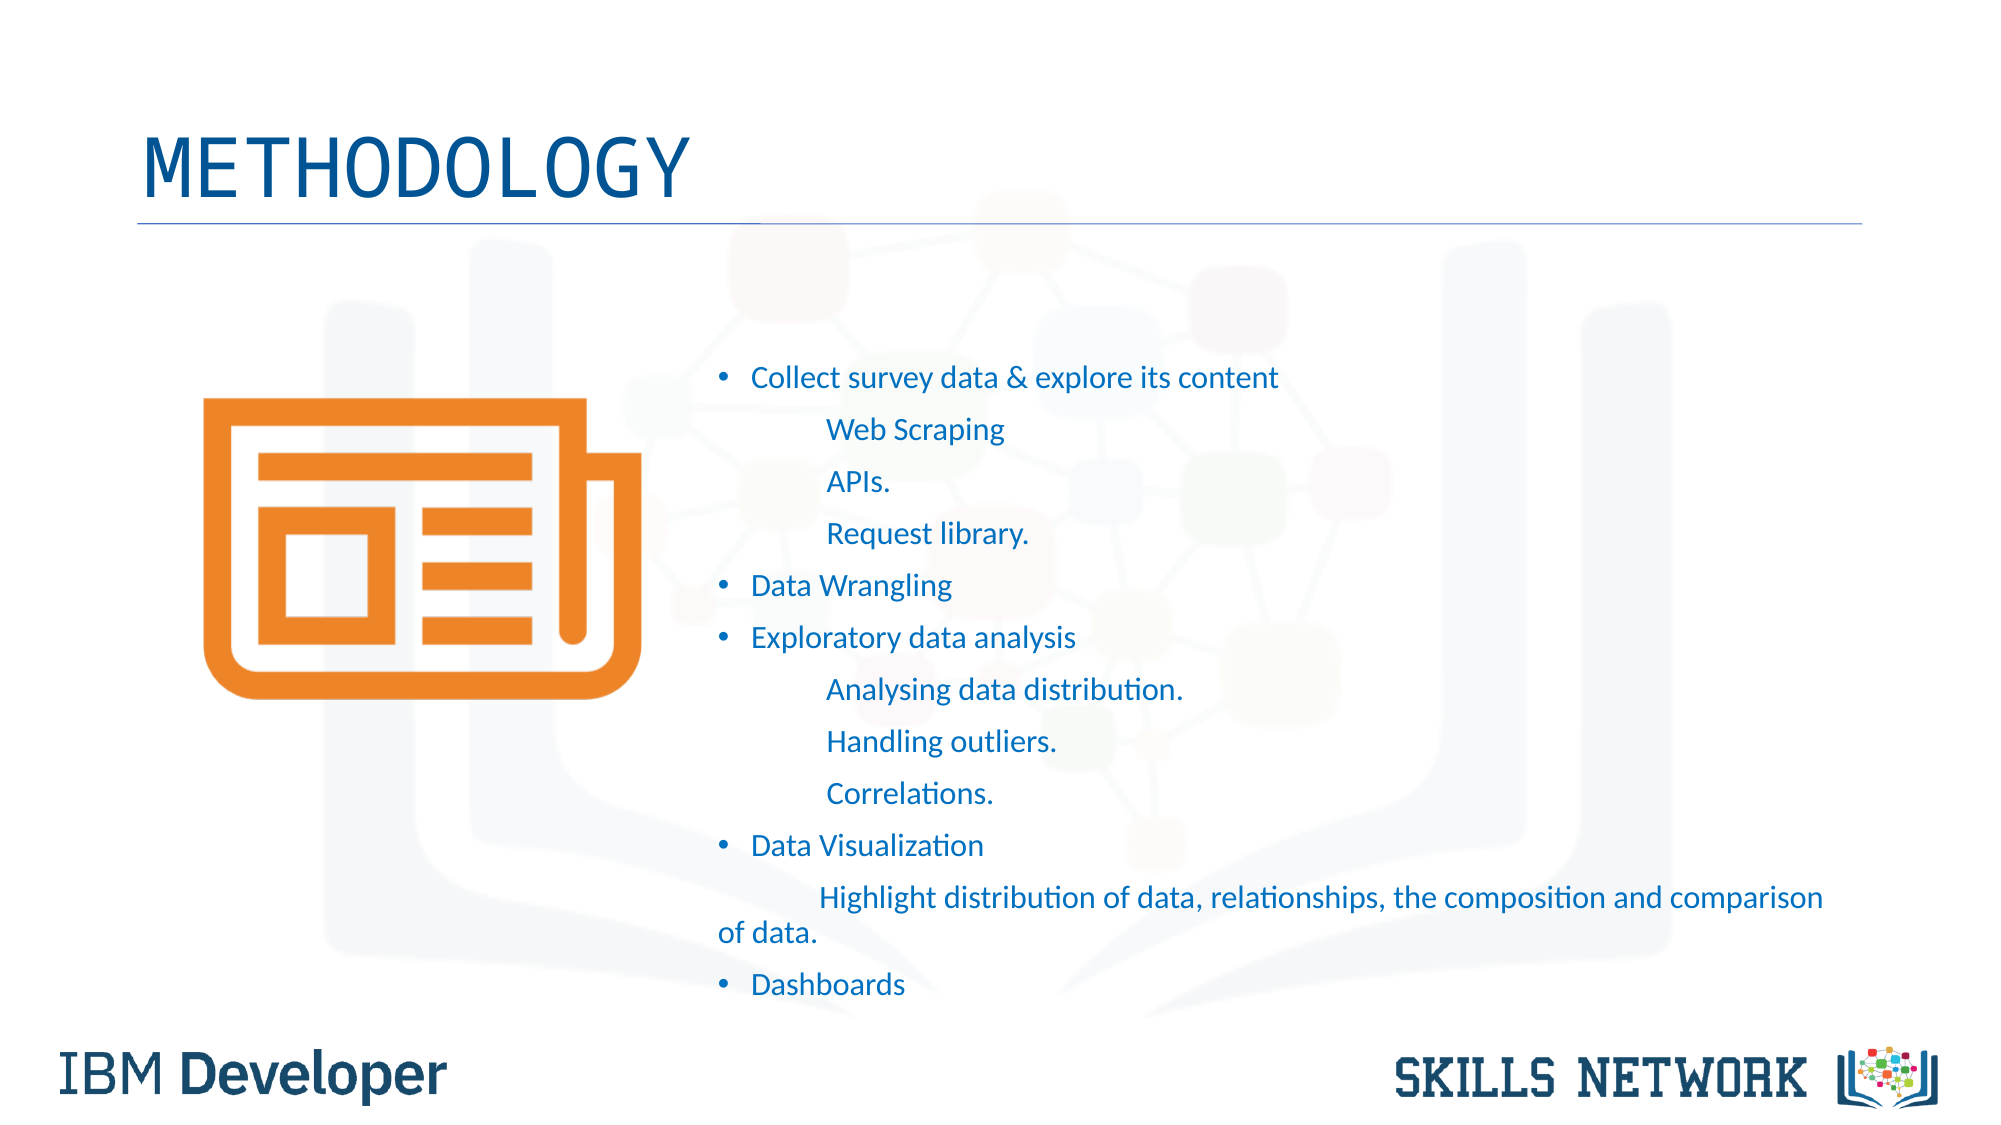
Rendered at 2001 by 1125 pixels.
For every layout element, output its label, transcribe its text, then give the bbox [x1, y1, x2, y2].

title METHODOLOGY [128, 61, 1315, 280]
picture [55, 1045, 459, 1108]
list Collect survey data & explore its content Web Scraping APIs. Request library. Data Wrangling Exploratory data analysis Analysing data distribution. Handling outliers. Correlations. Data Visualization Highlight distribution of data, relationships, the composition and comparison of data. Dashboards [702, 299, 1863, 1014]
picture [160, 300, 685, 825]
picture [1390, 1045, 1945, 1111]
